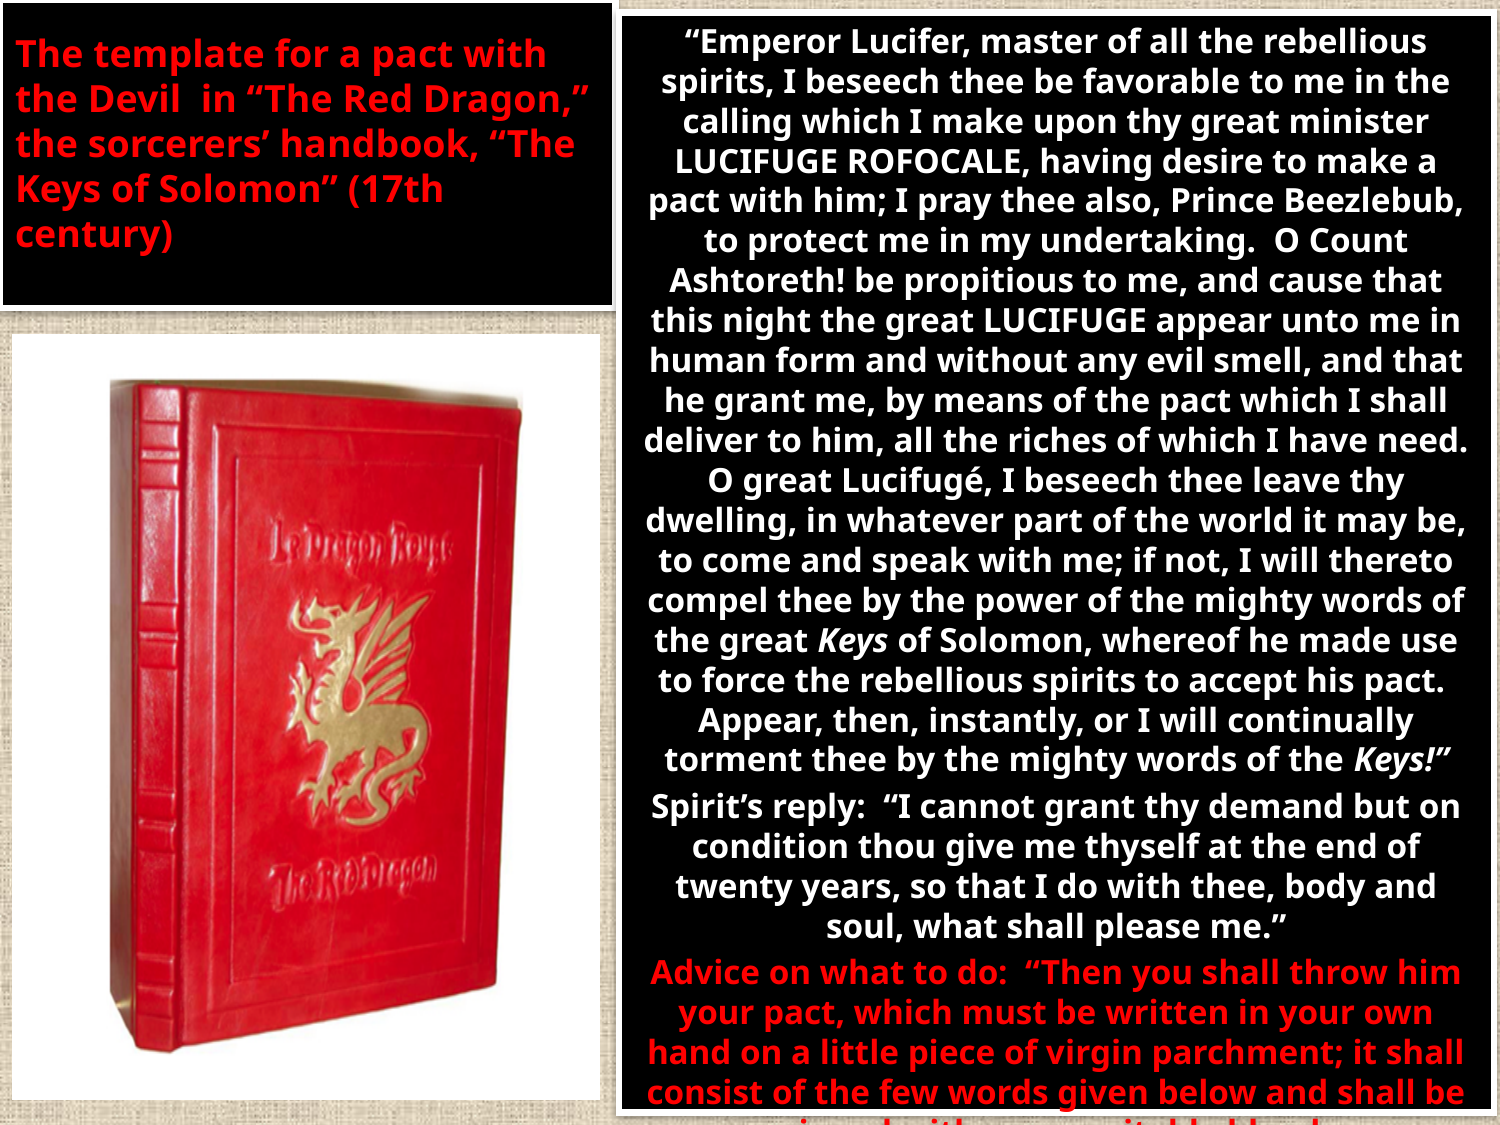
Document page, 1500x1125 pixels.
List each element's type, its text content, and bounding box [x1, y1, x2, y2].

picture [0, 0, 1500, 1125]
list “Emperor Lucifer, master of all the rebellious spirits, I beseech thee be favorable to me in the calling which I make upon thy great minister LUCIFUGE ROFOCALE, having desire to make a pact with him; I pray thee also, Prince Beezlebub, to protect me in my undertaking. O Count Ashtoreth! be propitious to me, and cause that this night the great LUCIFUGE appear unto me in human form and without any evil smell, and that he grant me, by means of the pact which I shall deliver to him, all the riches of which I have need. O great Lucifugé, I beseech thee leave thy dwelling, in whatever part of the world it may be, to come and speak with me; if not, I will thereto compel thee by the power of the mighty words of the great Keys of Solomon, whereof he made use to force the rebellious spirits to accept his pact. Appear, then, instantly, or I will continually torment thee by the mighty words of the Keys!” Spirit’s reply: “I cannot grant thy demand but on condition thou give me thyself at the end of twenty years, so that I do with thee, body and soul, what shall please me.” Advice on what to do: “Then you shall throw him your pact, which must be written in your own hand on a little piece of virgin parchment; it shall consist of the few words given below and shall be signed with your veritable blood: PACT I promise great LUCIFUGE to repay him in twenty years for all he shall give me, In witness whereof I have signed. X” [616, 9, 1497, 1116]
title The template for a pact with the Devil in “The Red Dragon,” the sorcerers’ handbook, “The Keys of Solomon” (17th century) [0, 0, 619, 311]
